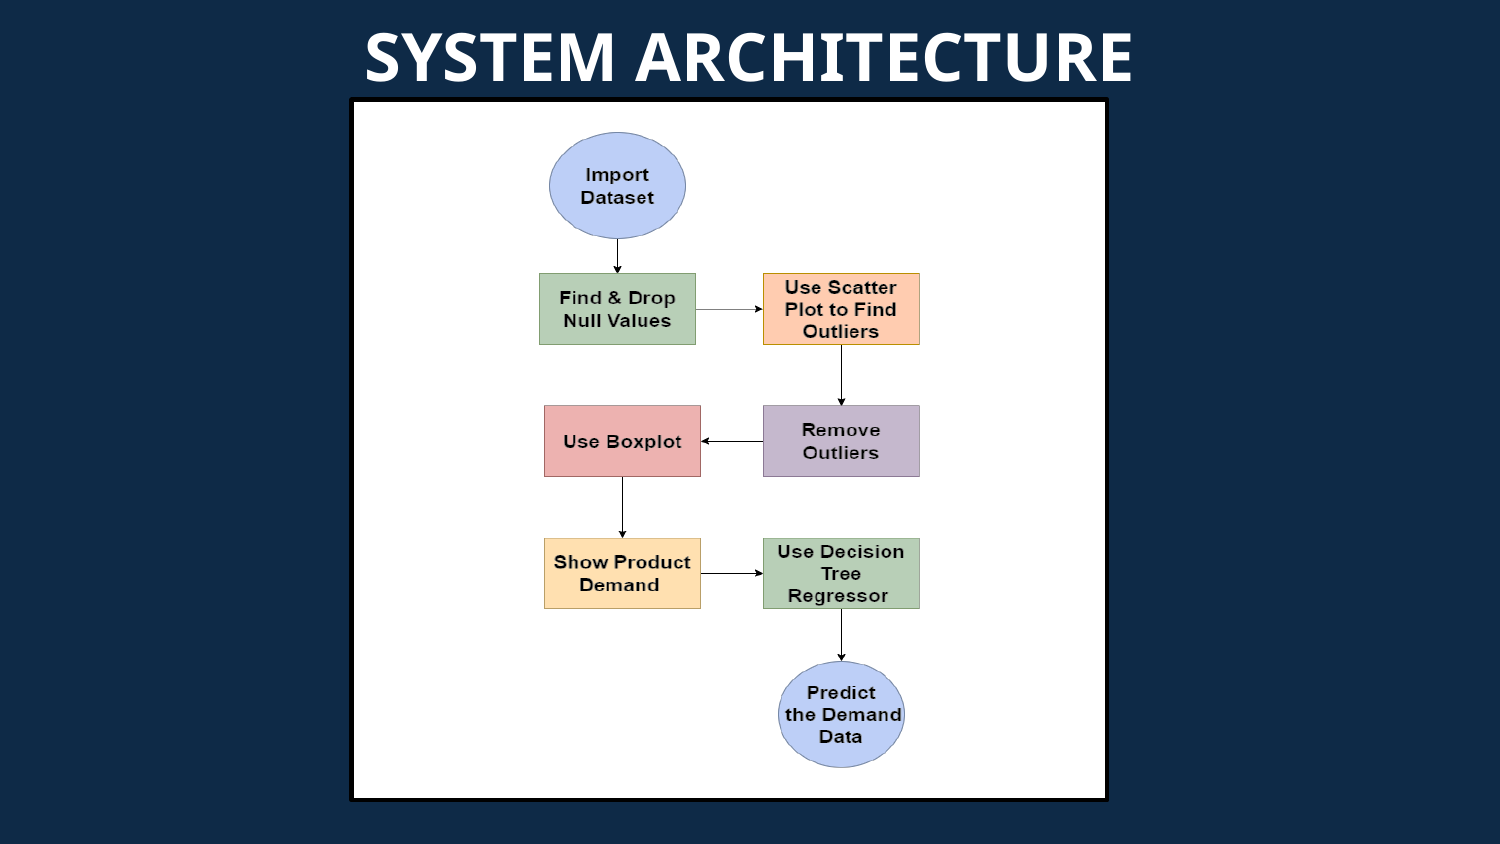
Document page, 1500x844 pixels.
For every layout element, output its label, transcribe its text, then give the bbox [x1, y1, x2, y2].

text_box [349, 97, 1109, 802]
text_box SYSTEM ARCHITECTURE [294, 10, 1206, 100]
picture [538, 132, 920, 768]
